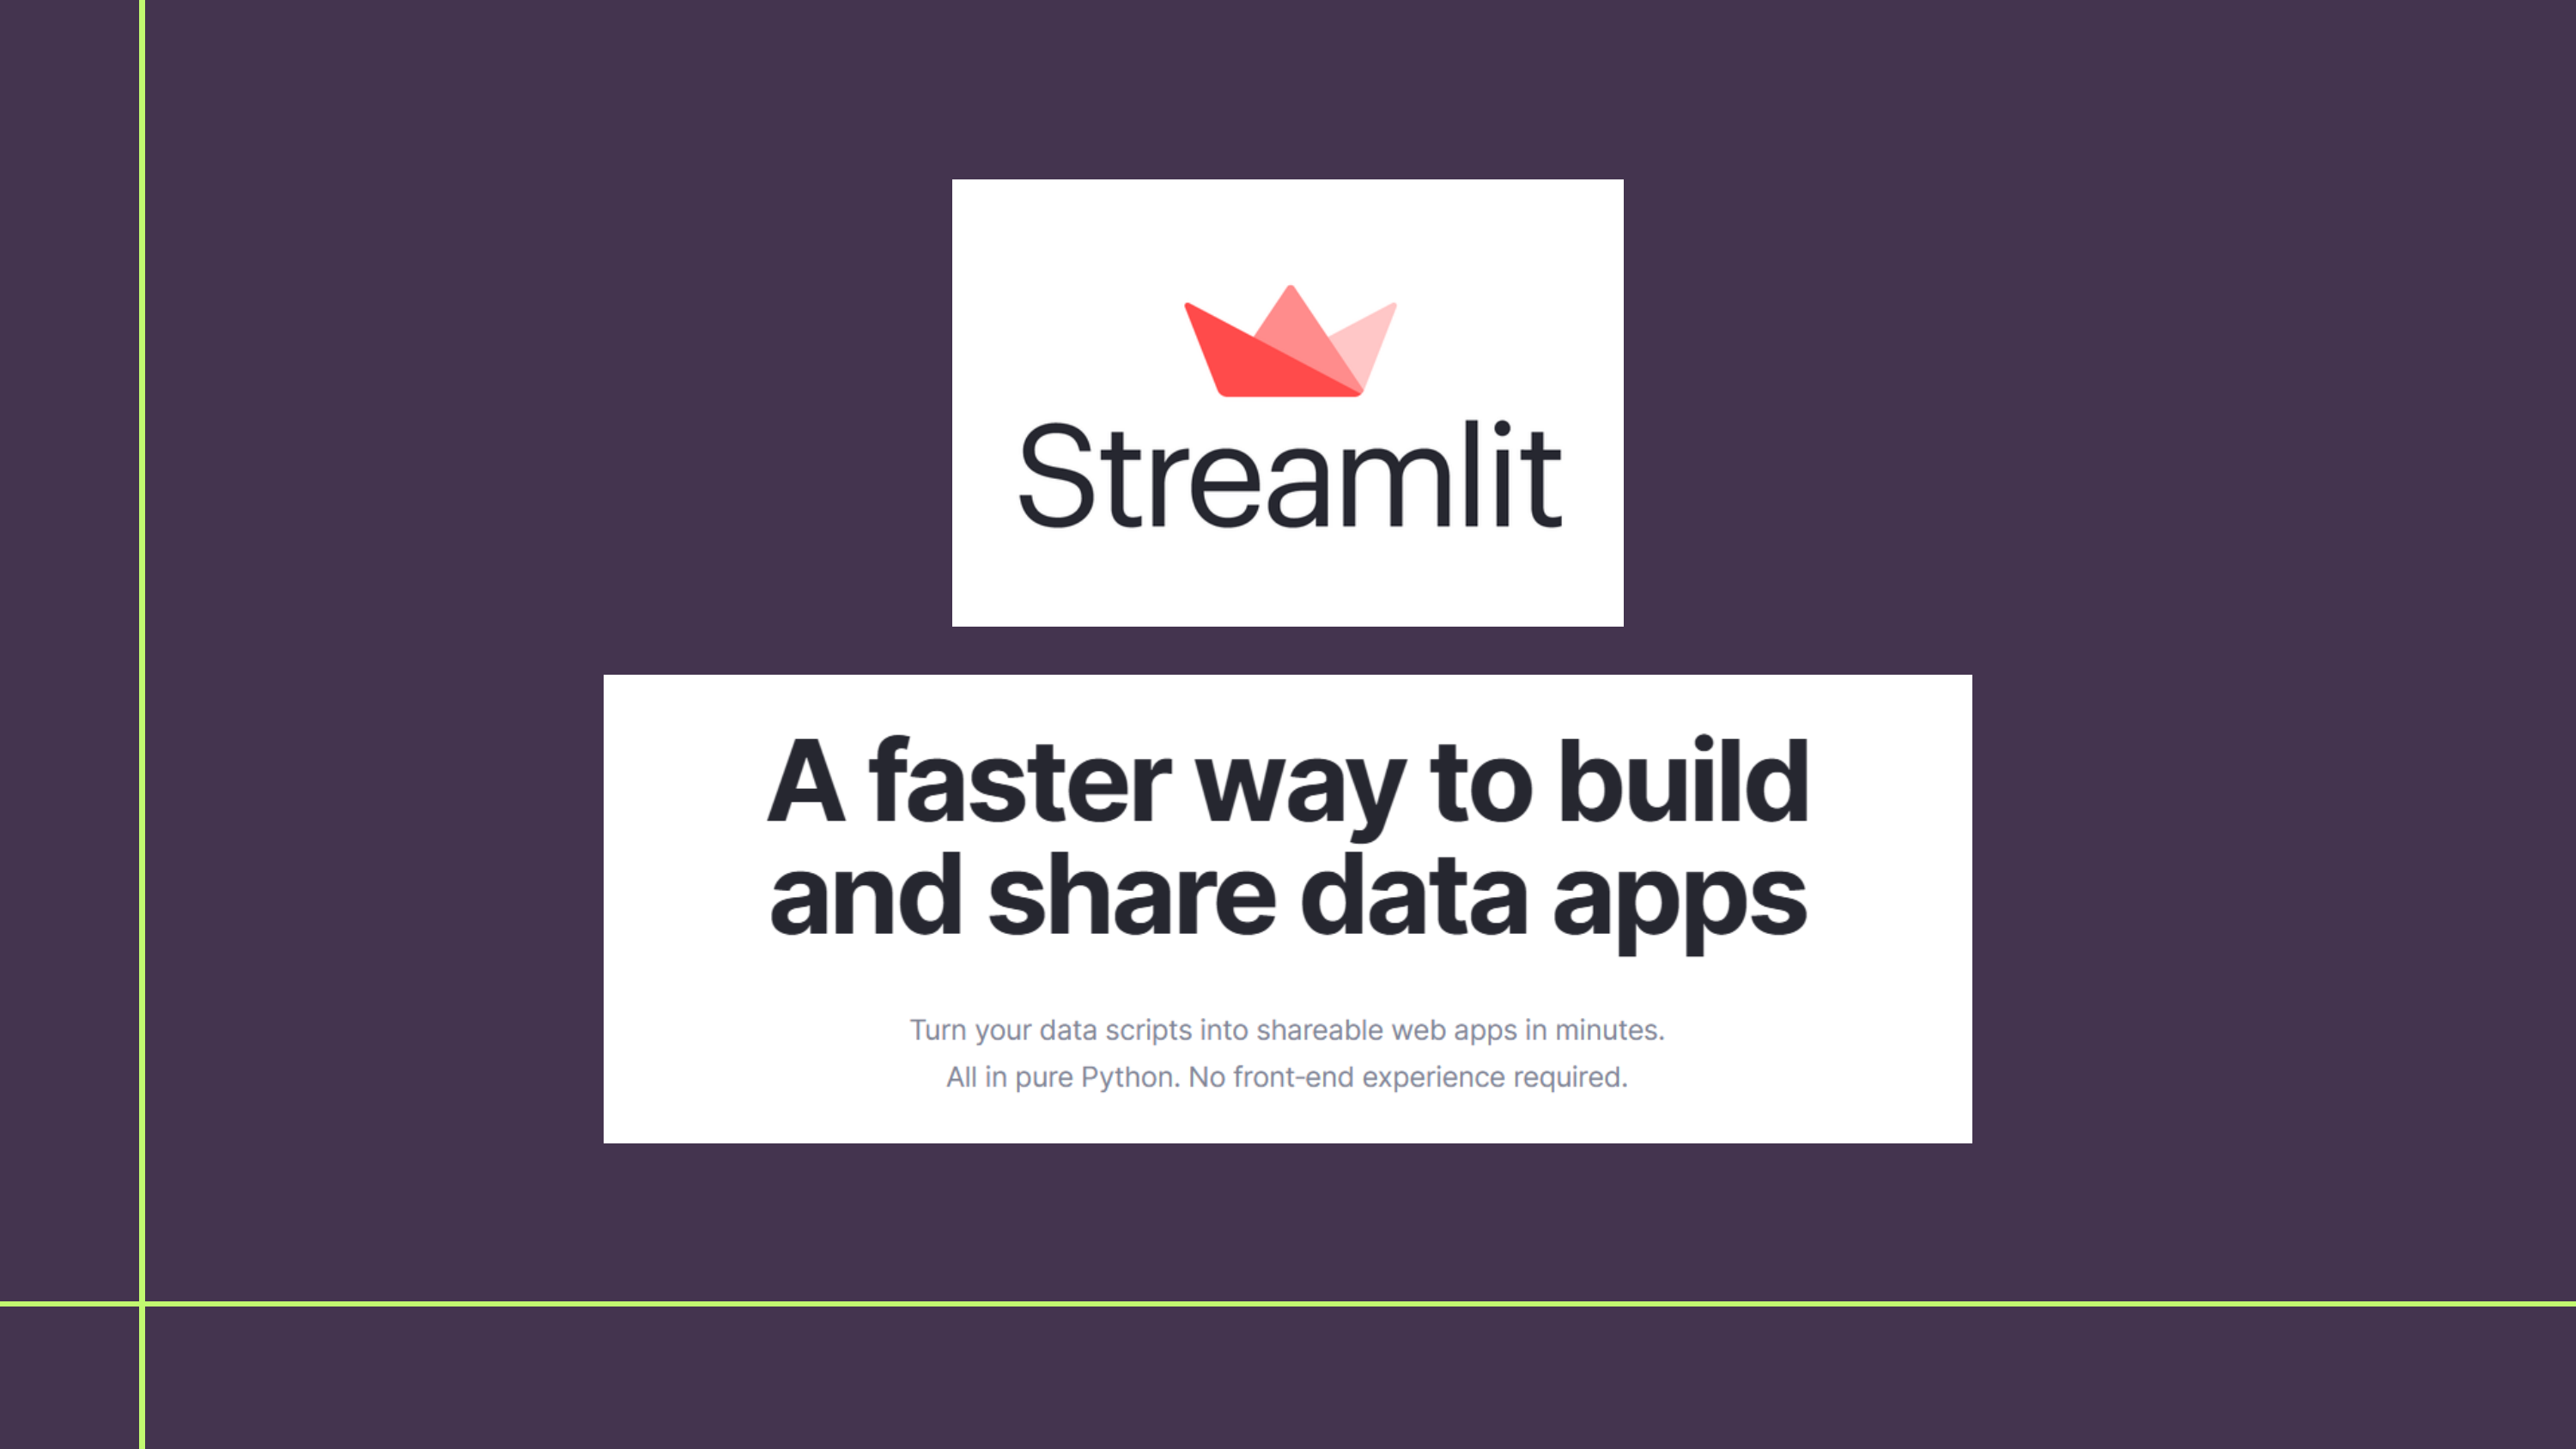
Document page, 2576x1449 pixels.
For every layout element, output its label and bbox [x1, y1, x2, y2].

picture [604, 675, 1972, 1144]
picture [952, 179, 1624, 627]
